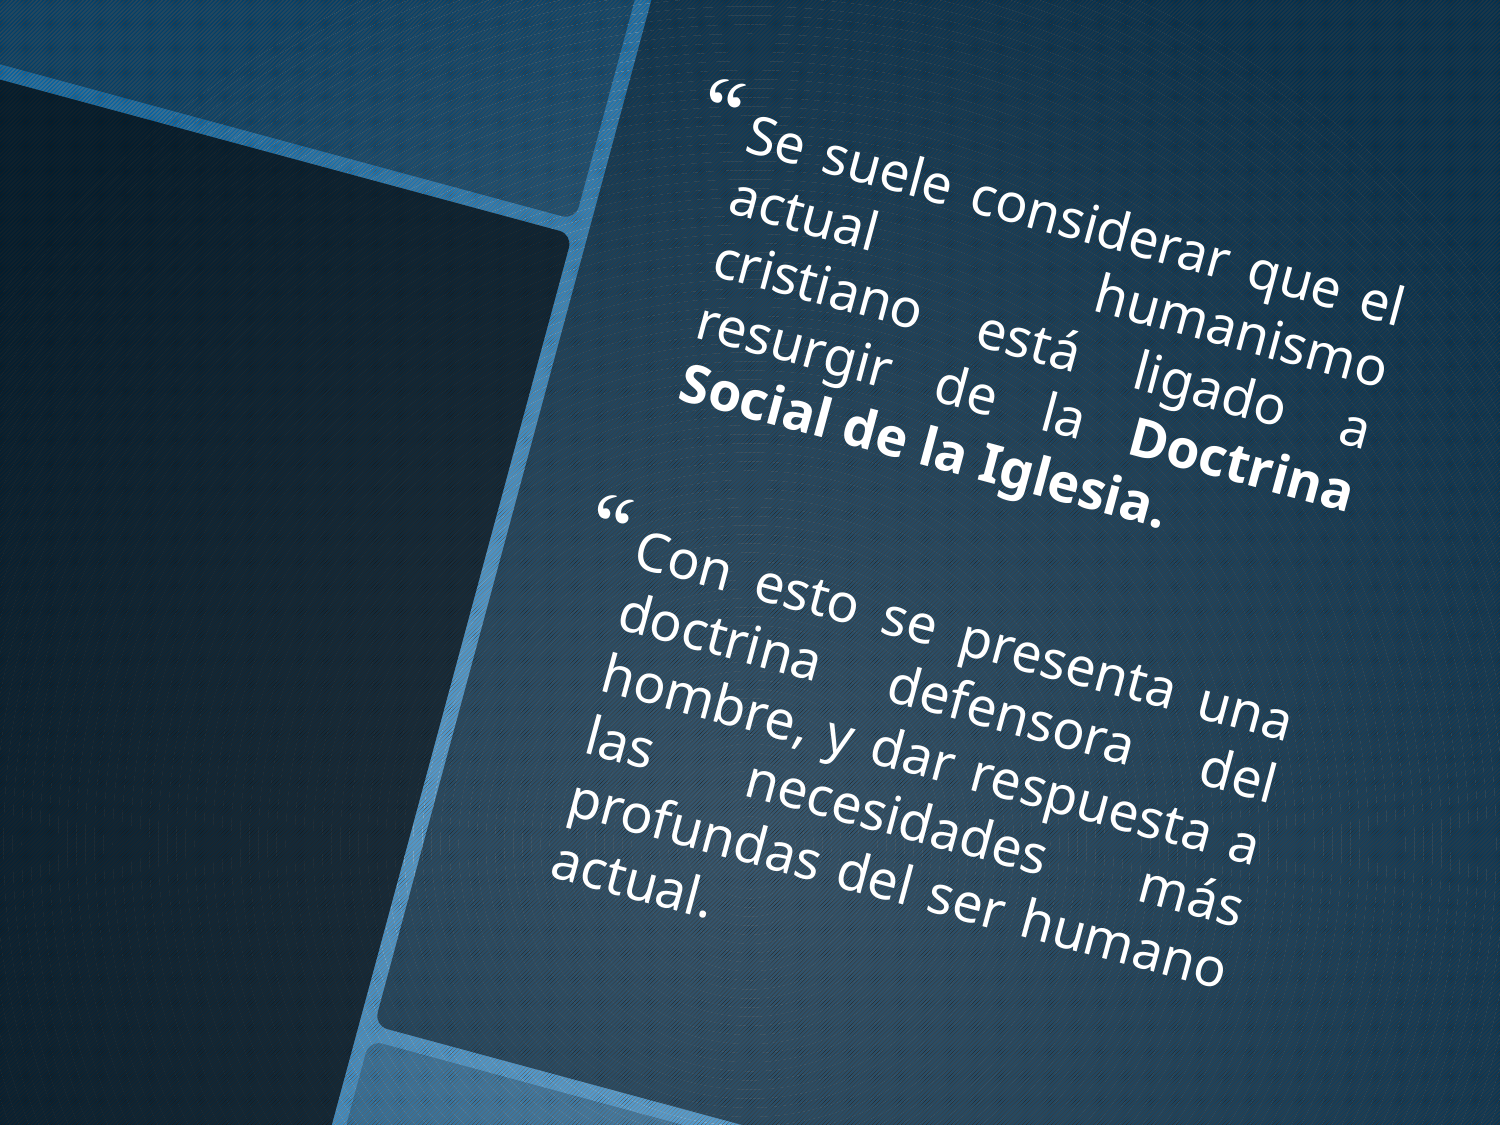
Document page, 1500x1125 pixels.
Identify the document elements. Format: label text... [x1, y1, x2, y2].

list Se suele considerar que el actual humanismo cristiano está ligado a resurgir de la Doctrina Social de la Iglesia. Con esto se presenta una doctrina defensora del hombre, y dar respuesta a las necesidades más profundas del ser humano actual. [475, 72, 1430, 1076]
